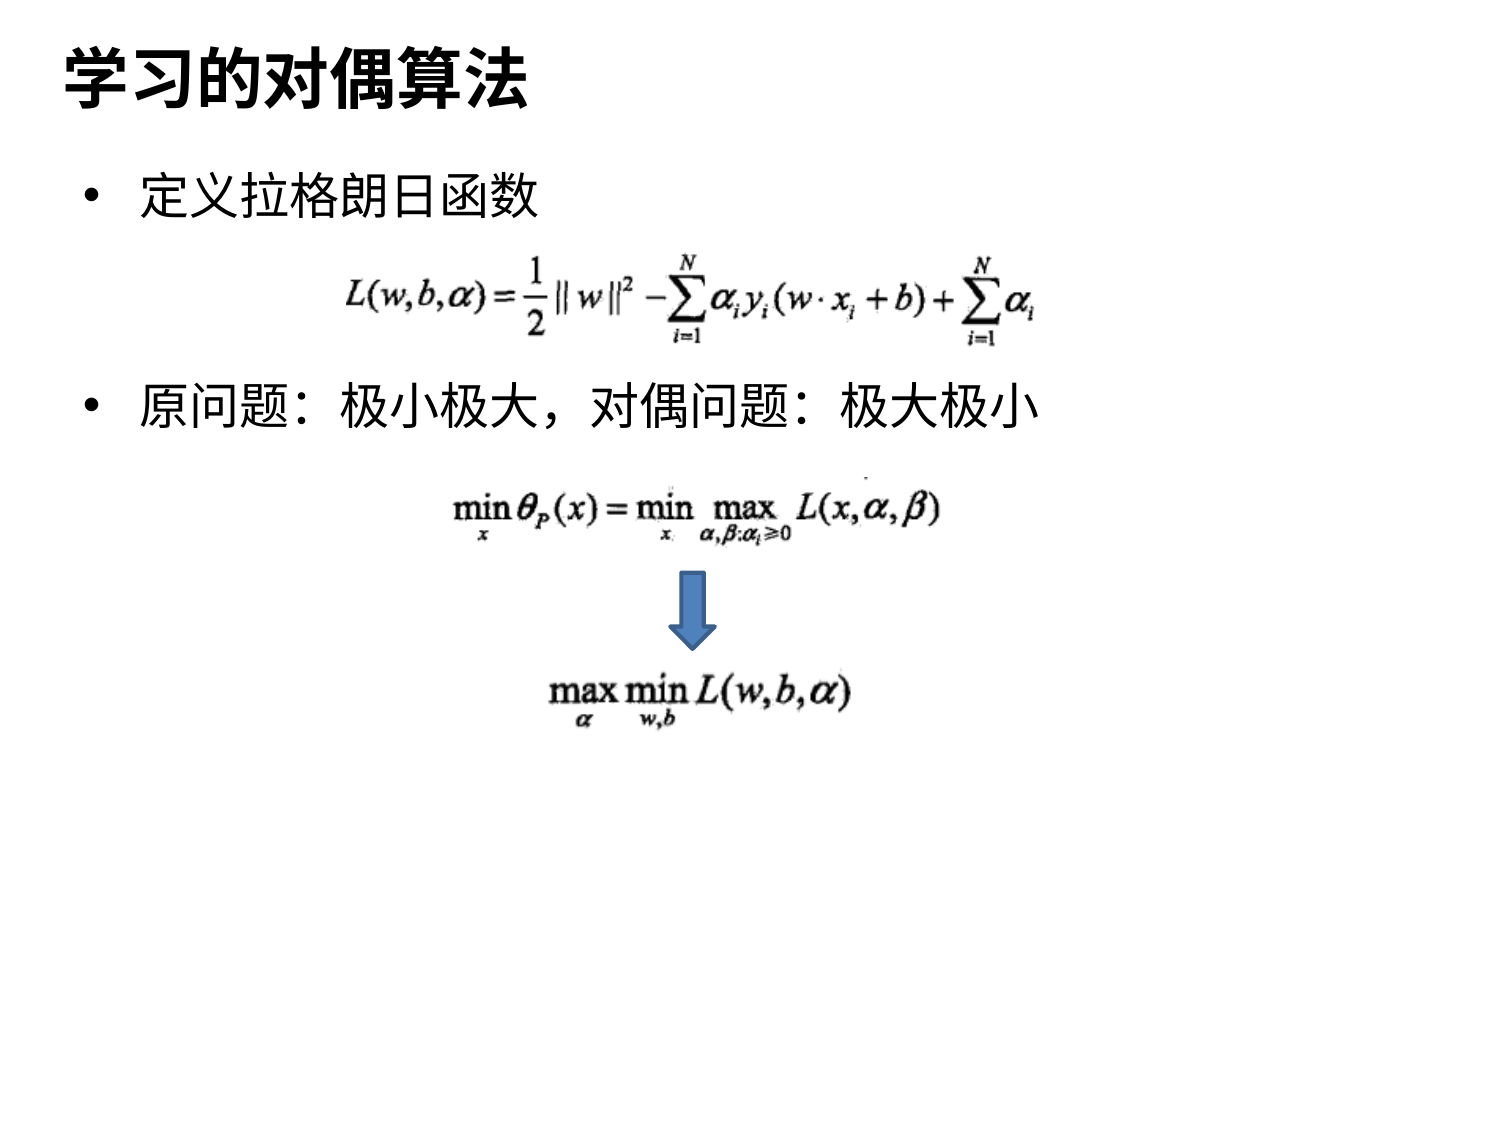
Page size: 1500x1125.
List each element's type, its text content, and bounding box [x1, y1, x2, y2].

picture [346, 249, 1039, 348]
text_box 学习的对偶算法 [0, 0, 1294, 163]
text_box [668, 570, 717, 651]
picture [448, 476, 946, 549]
list 定义拉格朗日函数 原问题：极小极大，对偶问题：极大极小 [67, 157, 1362, 693]
picture [538, 660, 856, 733]
